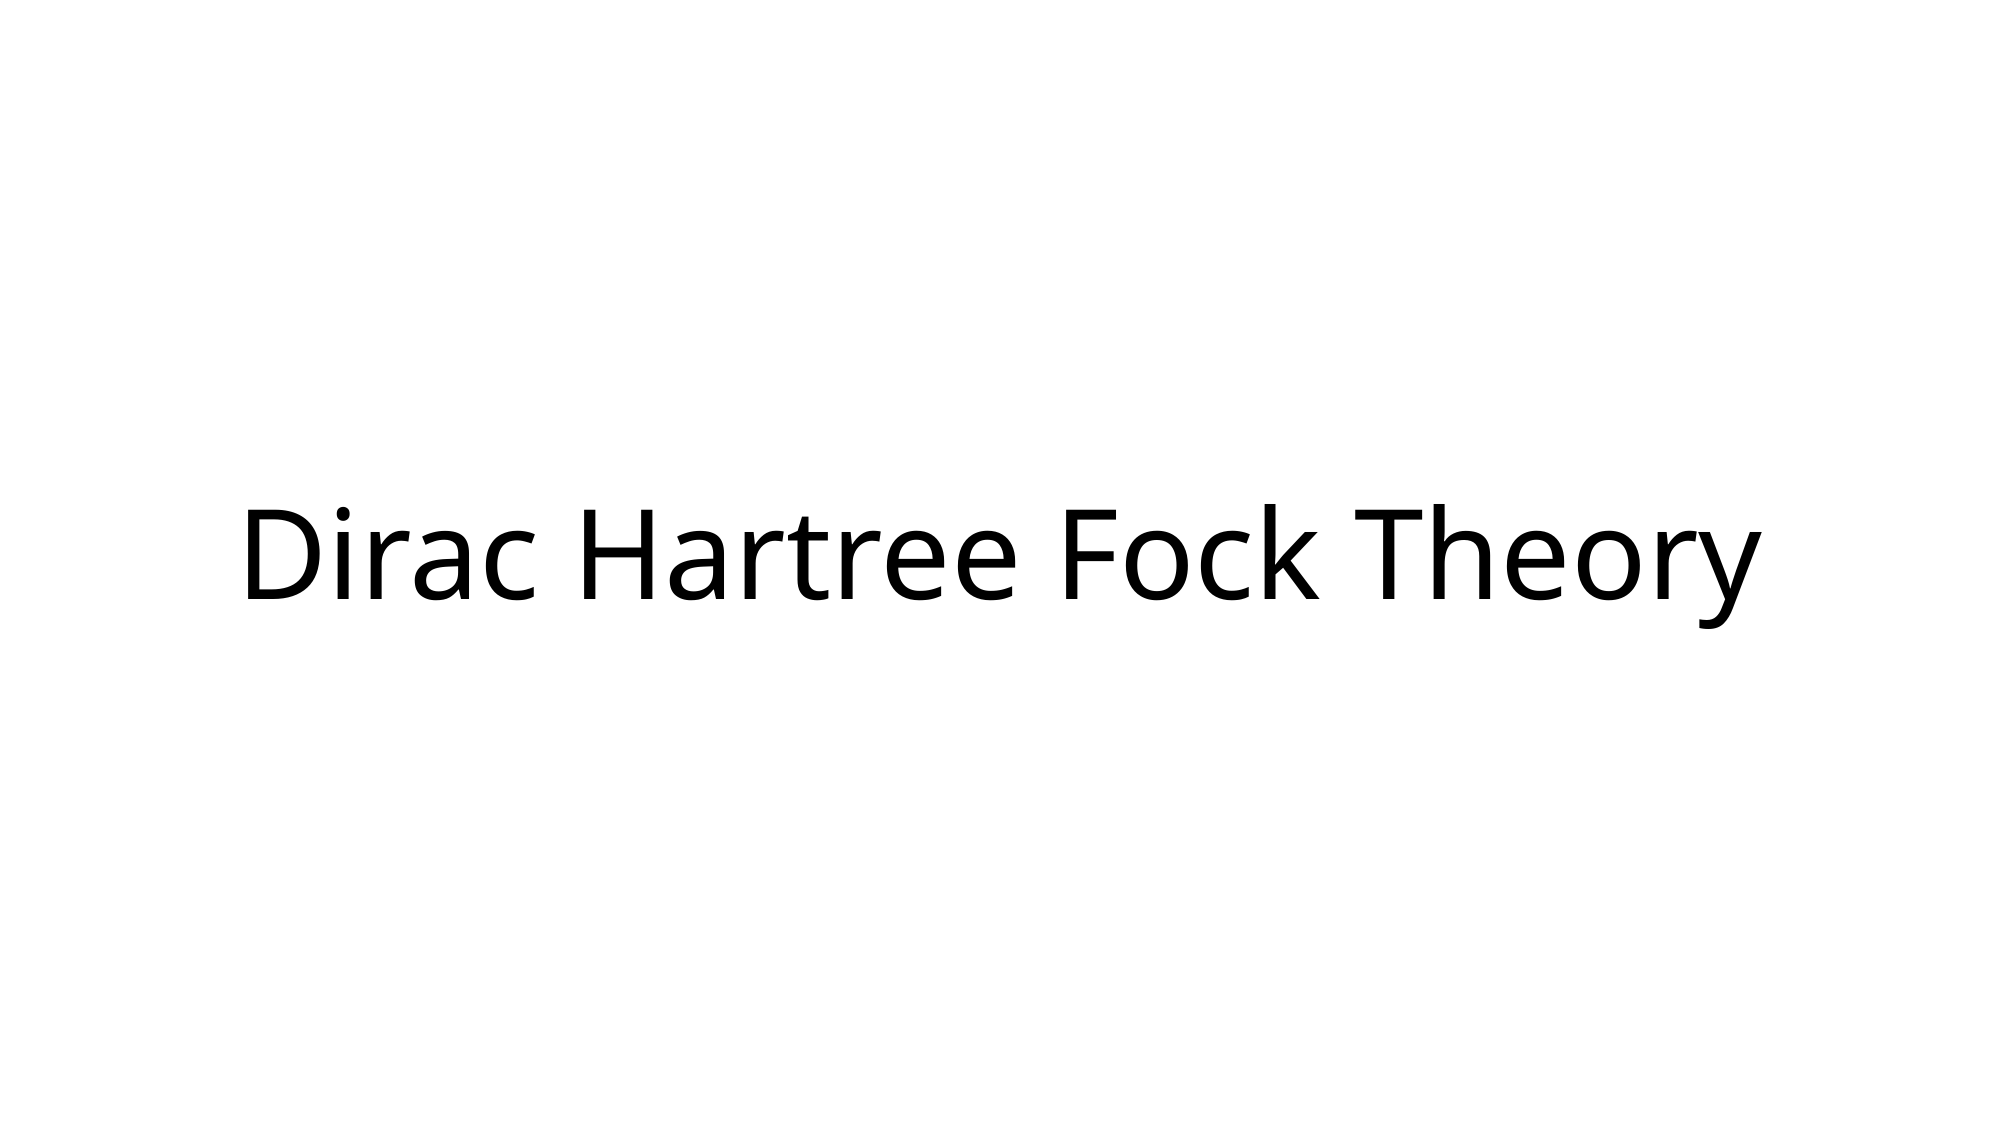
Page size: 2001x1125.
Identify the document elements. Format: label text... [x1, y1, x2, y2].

title Dirac Hartree Fock Theory [78, 242, 1922, 635]
